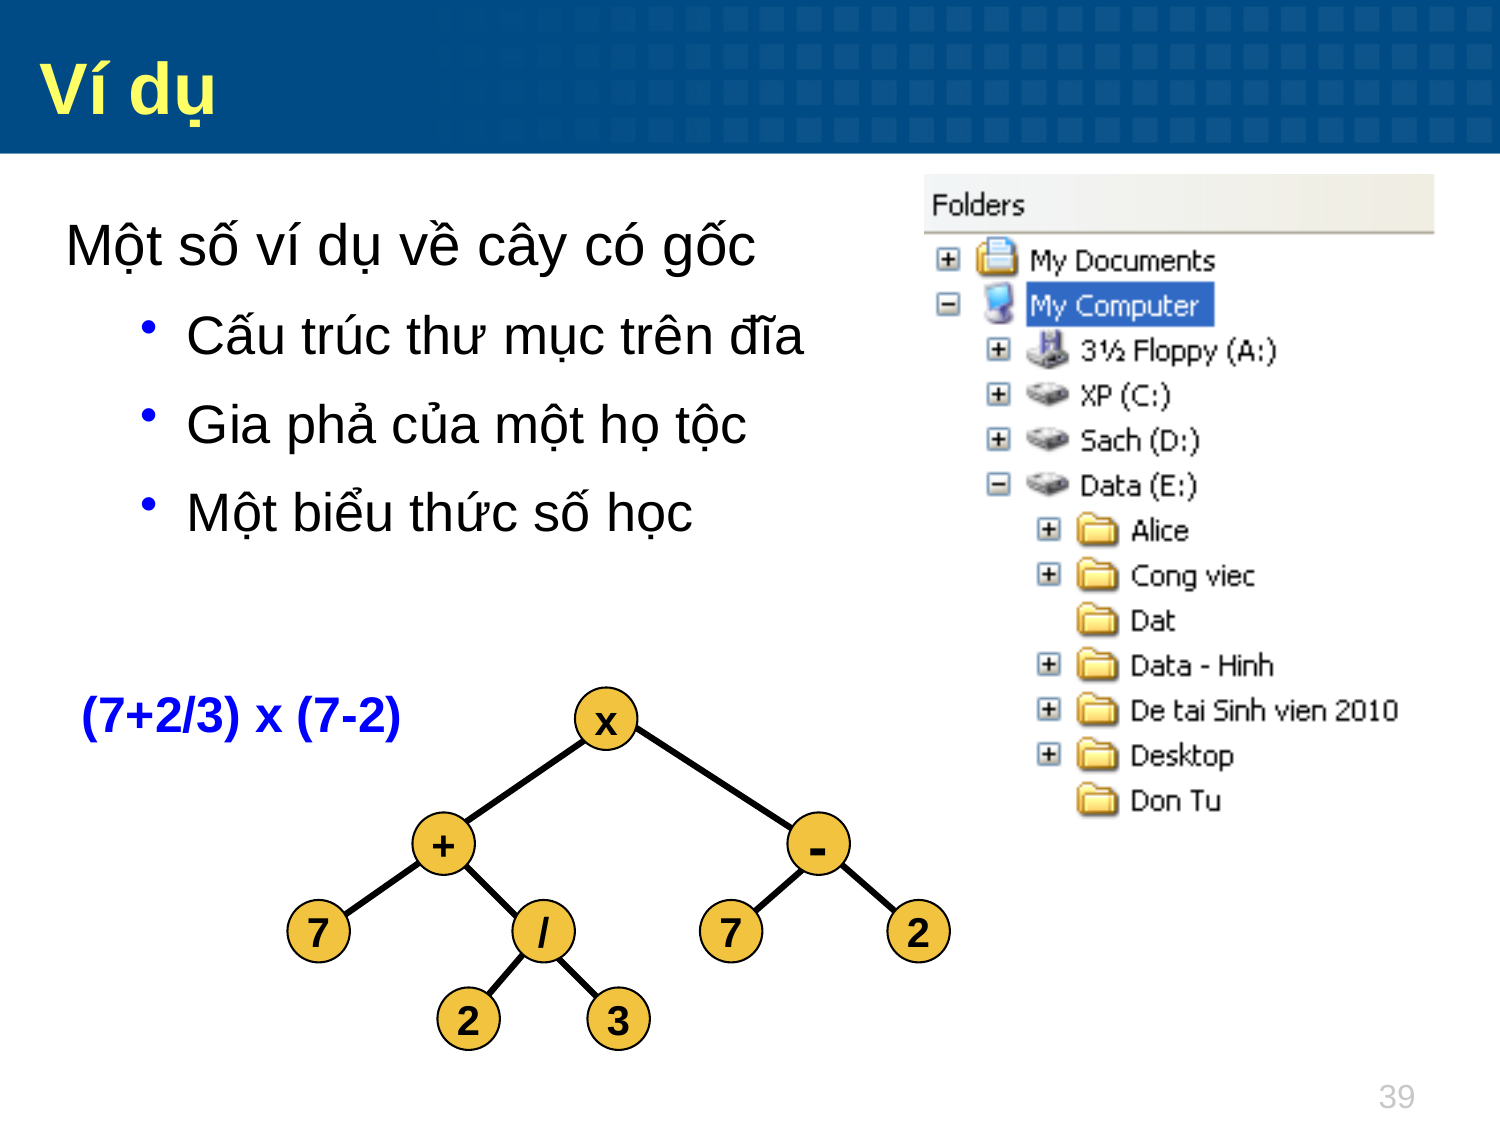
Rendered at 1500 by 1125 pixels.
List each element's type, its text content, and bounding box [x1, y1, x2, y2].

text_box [287, 687, 951, 1051]
picture [0, 0, 1500, 1125]
text_box (7+2/3) x (7-2) [47, 674, 438, 750]
list Một số ví dụ về cây có gốc Cấu trúc thư mục trên đĩa Gia phả của một họ tộc Một biểu thức số học [50, 200, 919, 535]
text_box Ví dụ [24, 33, 1463, 137]
